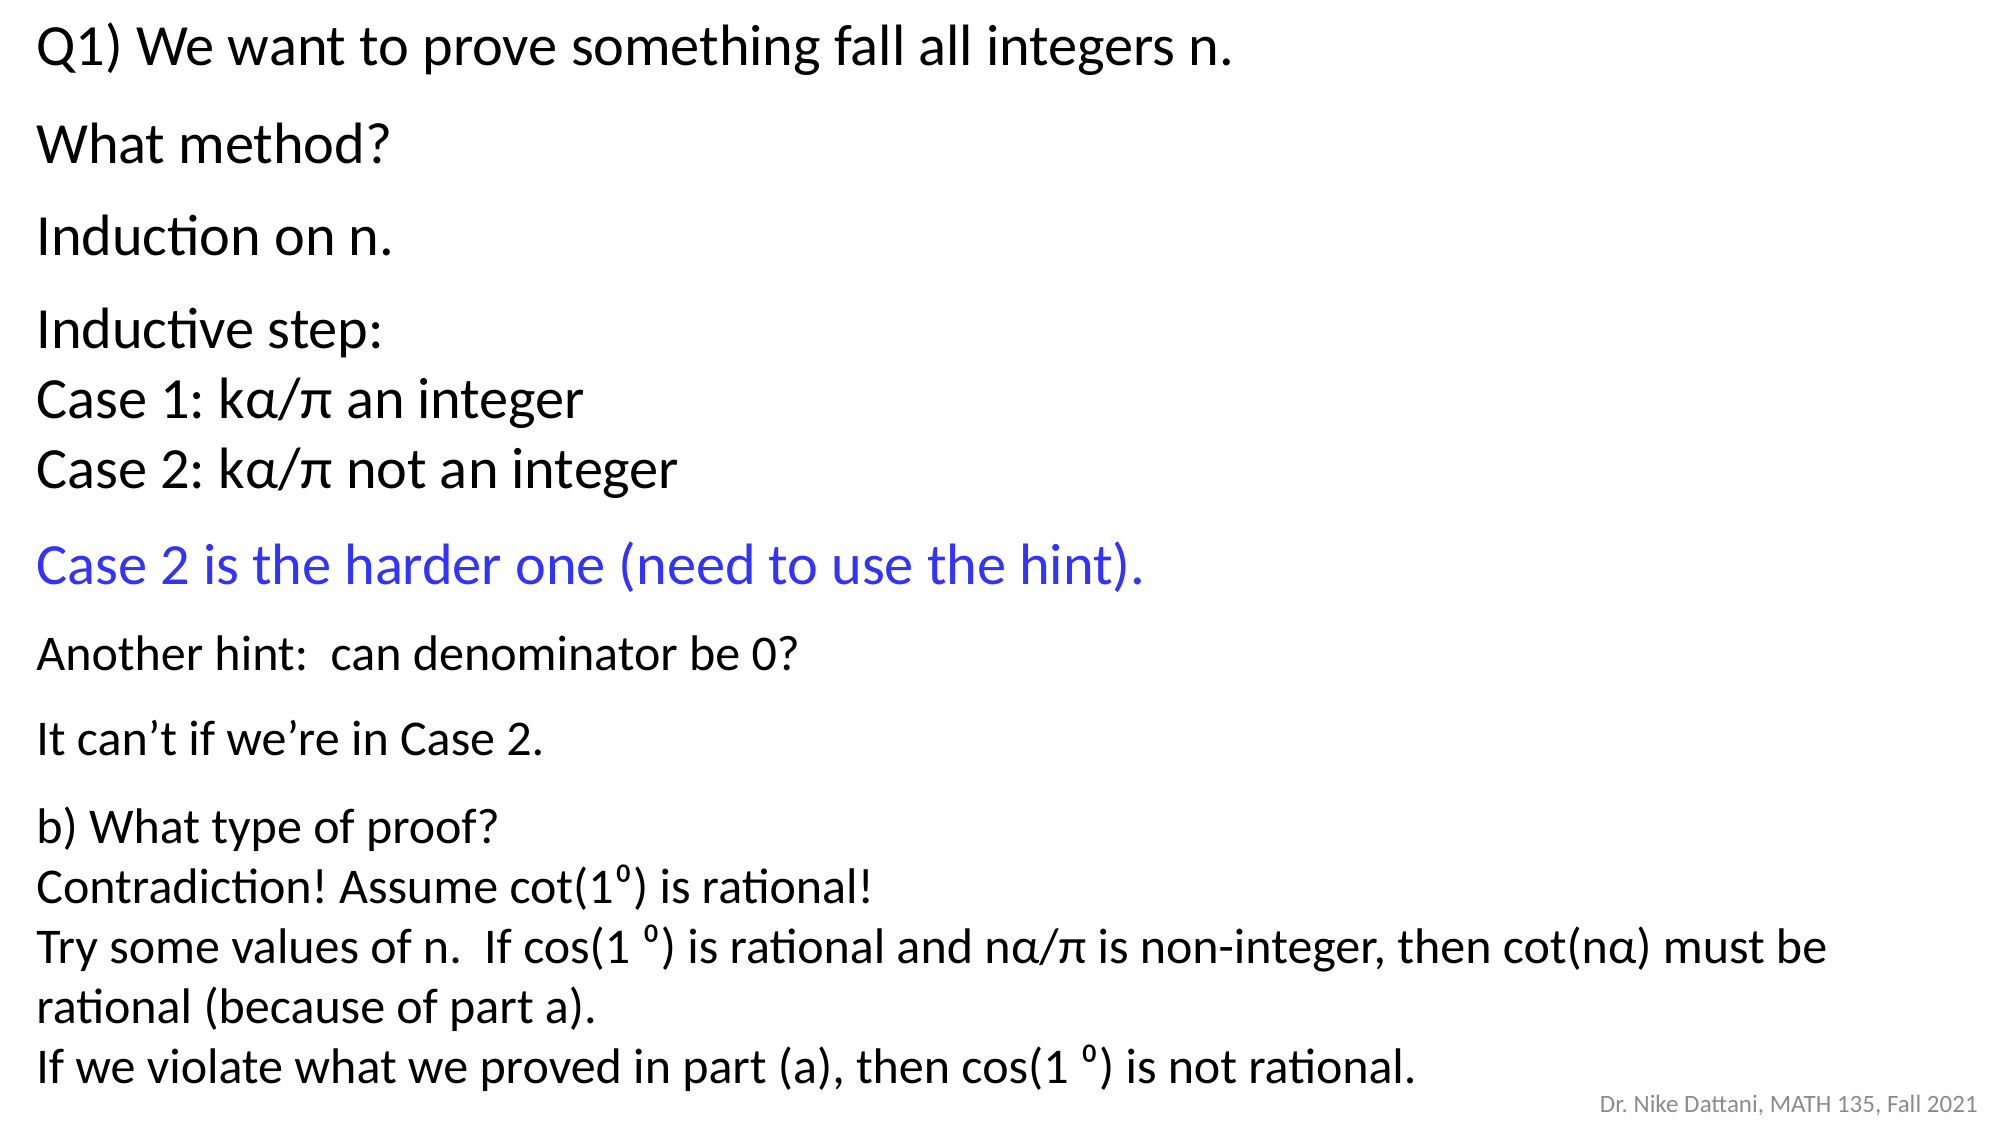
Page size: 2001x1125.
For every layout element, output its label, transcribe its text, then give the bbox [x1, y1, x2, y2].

footer Dr. Nike Dattani, MATH 135, Fall 2021 [1451, 1072, 2000, 1125]
text_box Q1) We want to prove something fall all integers n. What method? Induction on n. Inductive step: Case 1: kα/π an integer Case 2: kα/π not an integer Case 2 is the harder one (need to use the hint). Another hint: can denominator be 0? It can’t if we’re in Case 2. b) What type of proof? Contradiction! Assume cot(1⁰) is rational! Try some values of n. If cos(1 ⁰) is rational and nα/π is non-integer, then cot(nα) must be rational (because of part a). If we violate what we proved in part (a), then cos(1 ⁰) is not rational. [21, 0, 1938, 1101]
